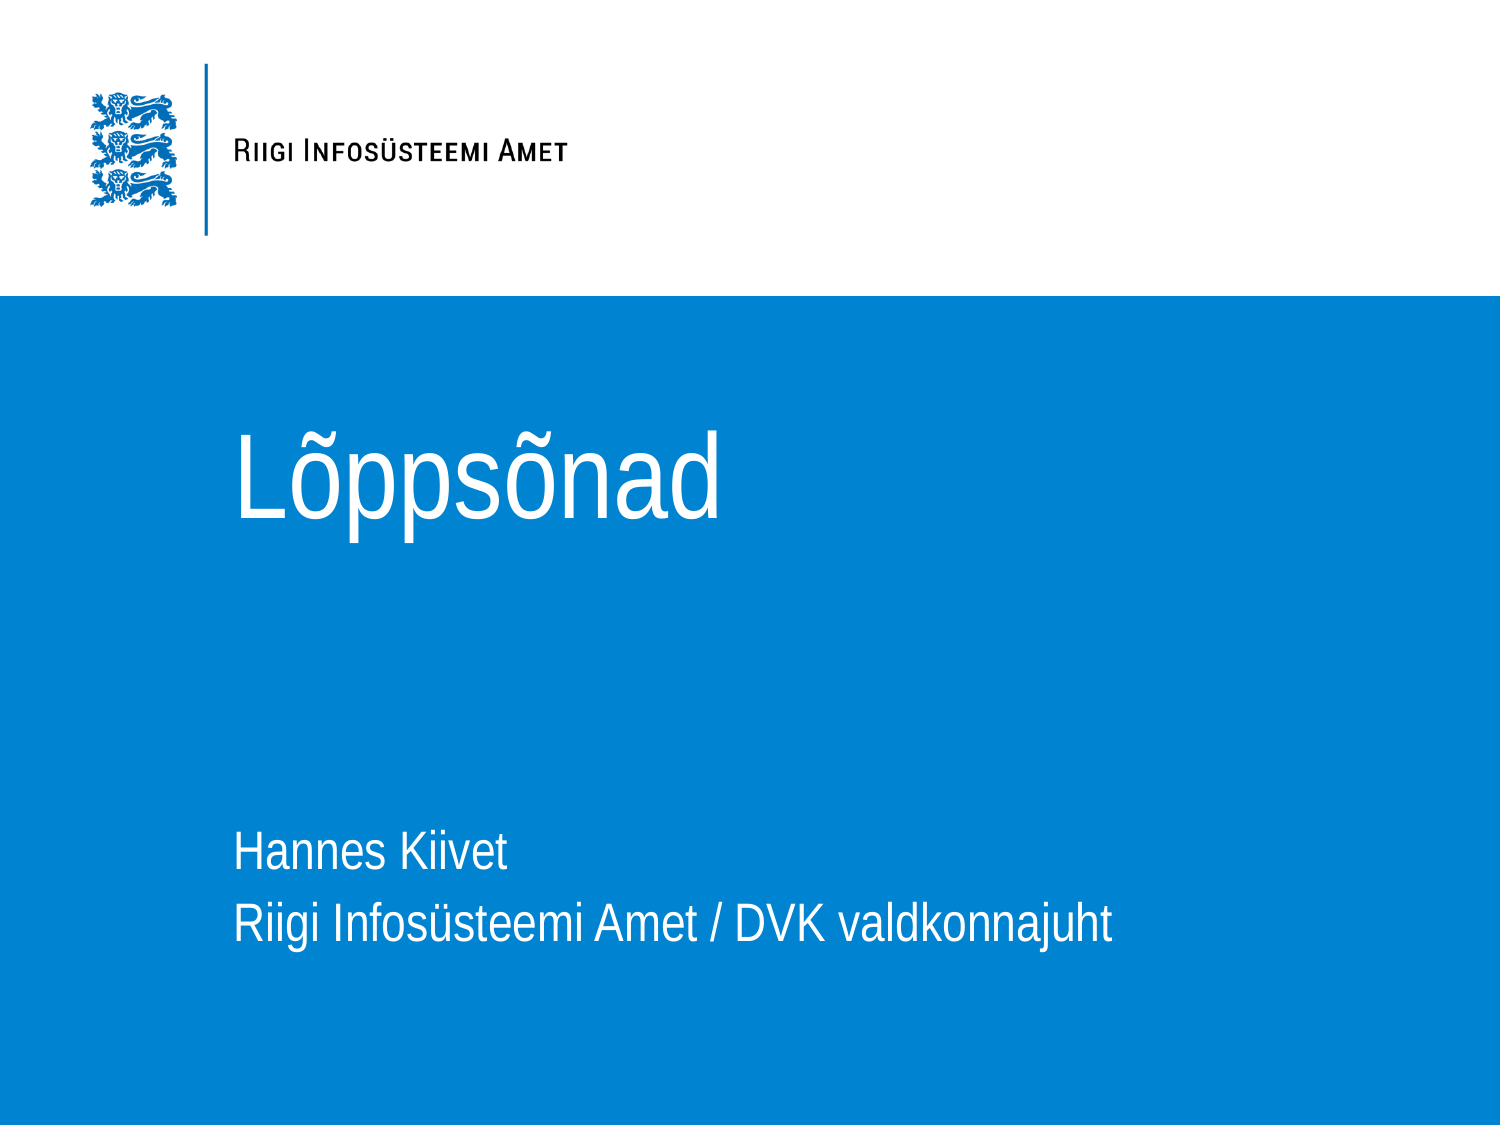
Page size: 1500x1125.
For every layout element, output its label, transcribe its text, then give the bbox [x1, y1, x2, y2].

title Lõppsõnad [234, 402, 1435, 699]
picture [61, 35, 640, 264]
subtitle Hannes Kiivet Riigi Infosüsteemi Amet / DVK valdkonnajuht [234, 744, 1435, 1029]
